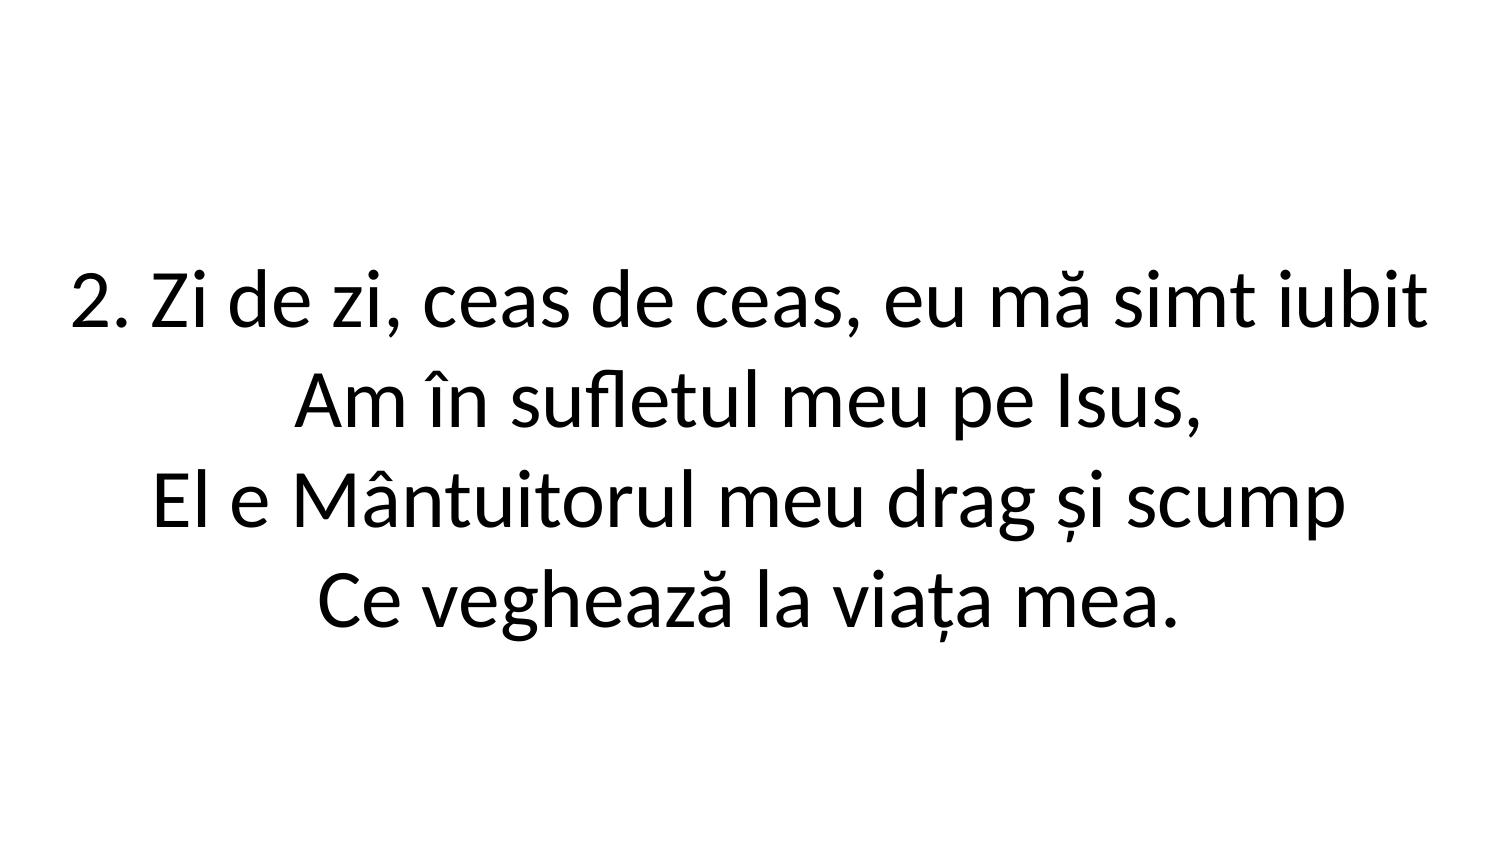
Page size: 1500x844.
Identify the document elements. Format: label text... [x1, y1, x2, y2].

text_box 2. Zi de zi, ceas de ceas, eu mă simt iubit Am în sufletul meu pe Isus, El e Mântuitorul meu drag și scump Ce veghează la viața mea. [54, 192, 1446, 652]
